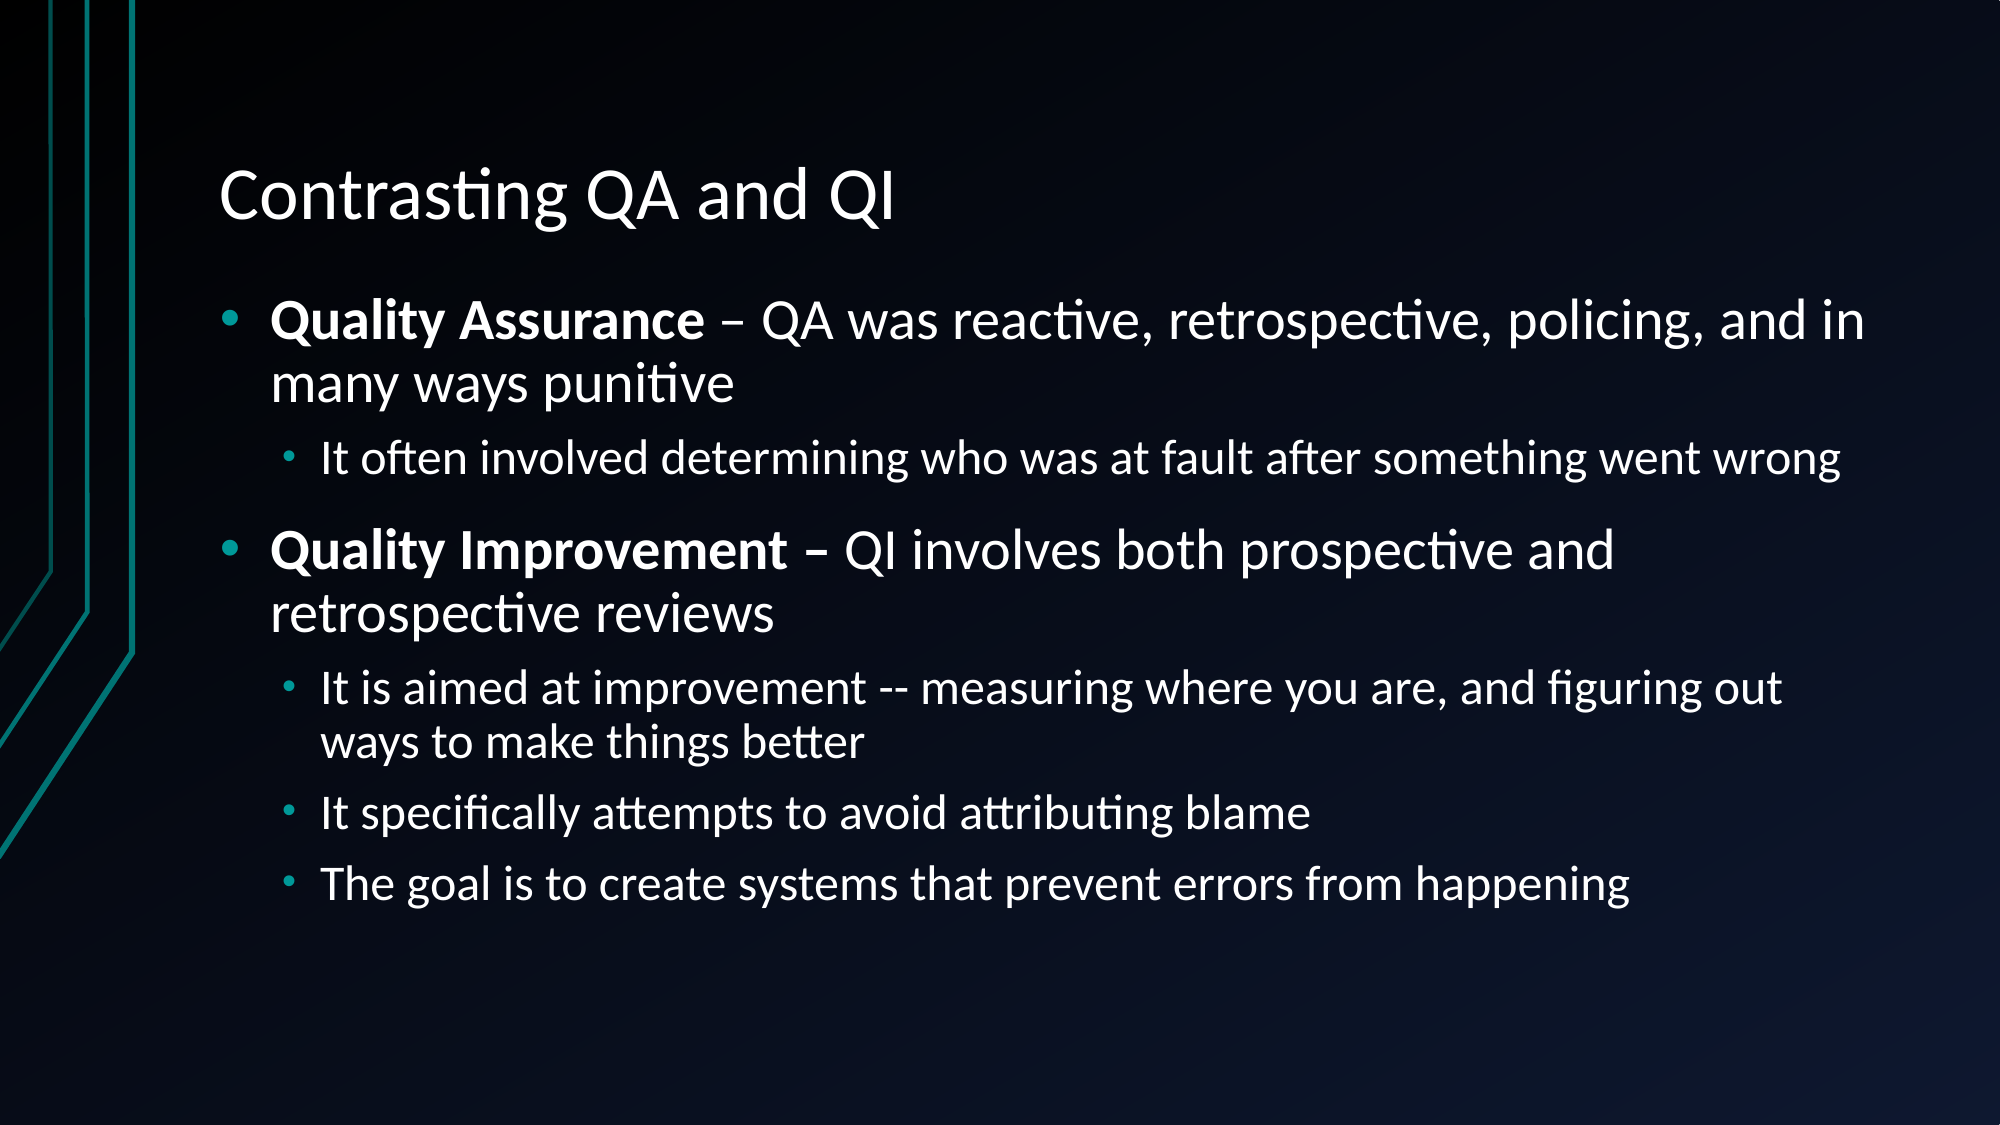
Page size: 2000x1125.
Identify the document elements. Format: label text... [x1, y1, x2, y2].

title Contrasting QA and QI [199, 45, 1900, 246]
list Quality Assurance – QA was reactive, retrospective, policing, and in many ways punitive It often involved determining who was at fault after something went wrong Quality Improvement – QI involves both prospective and retrospective reviews It is aimed at improvement -- measuring where you are, and figuring out ways to make things better It specifically attempts to avoid attributing blame The goal is to create systems that prevent errors from happening [199, 279, 1900, 1012]
